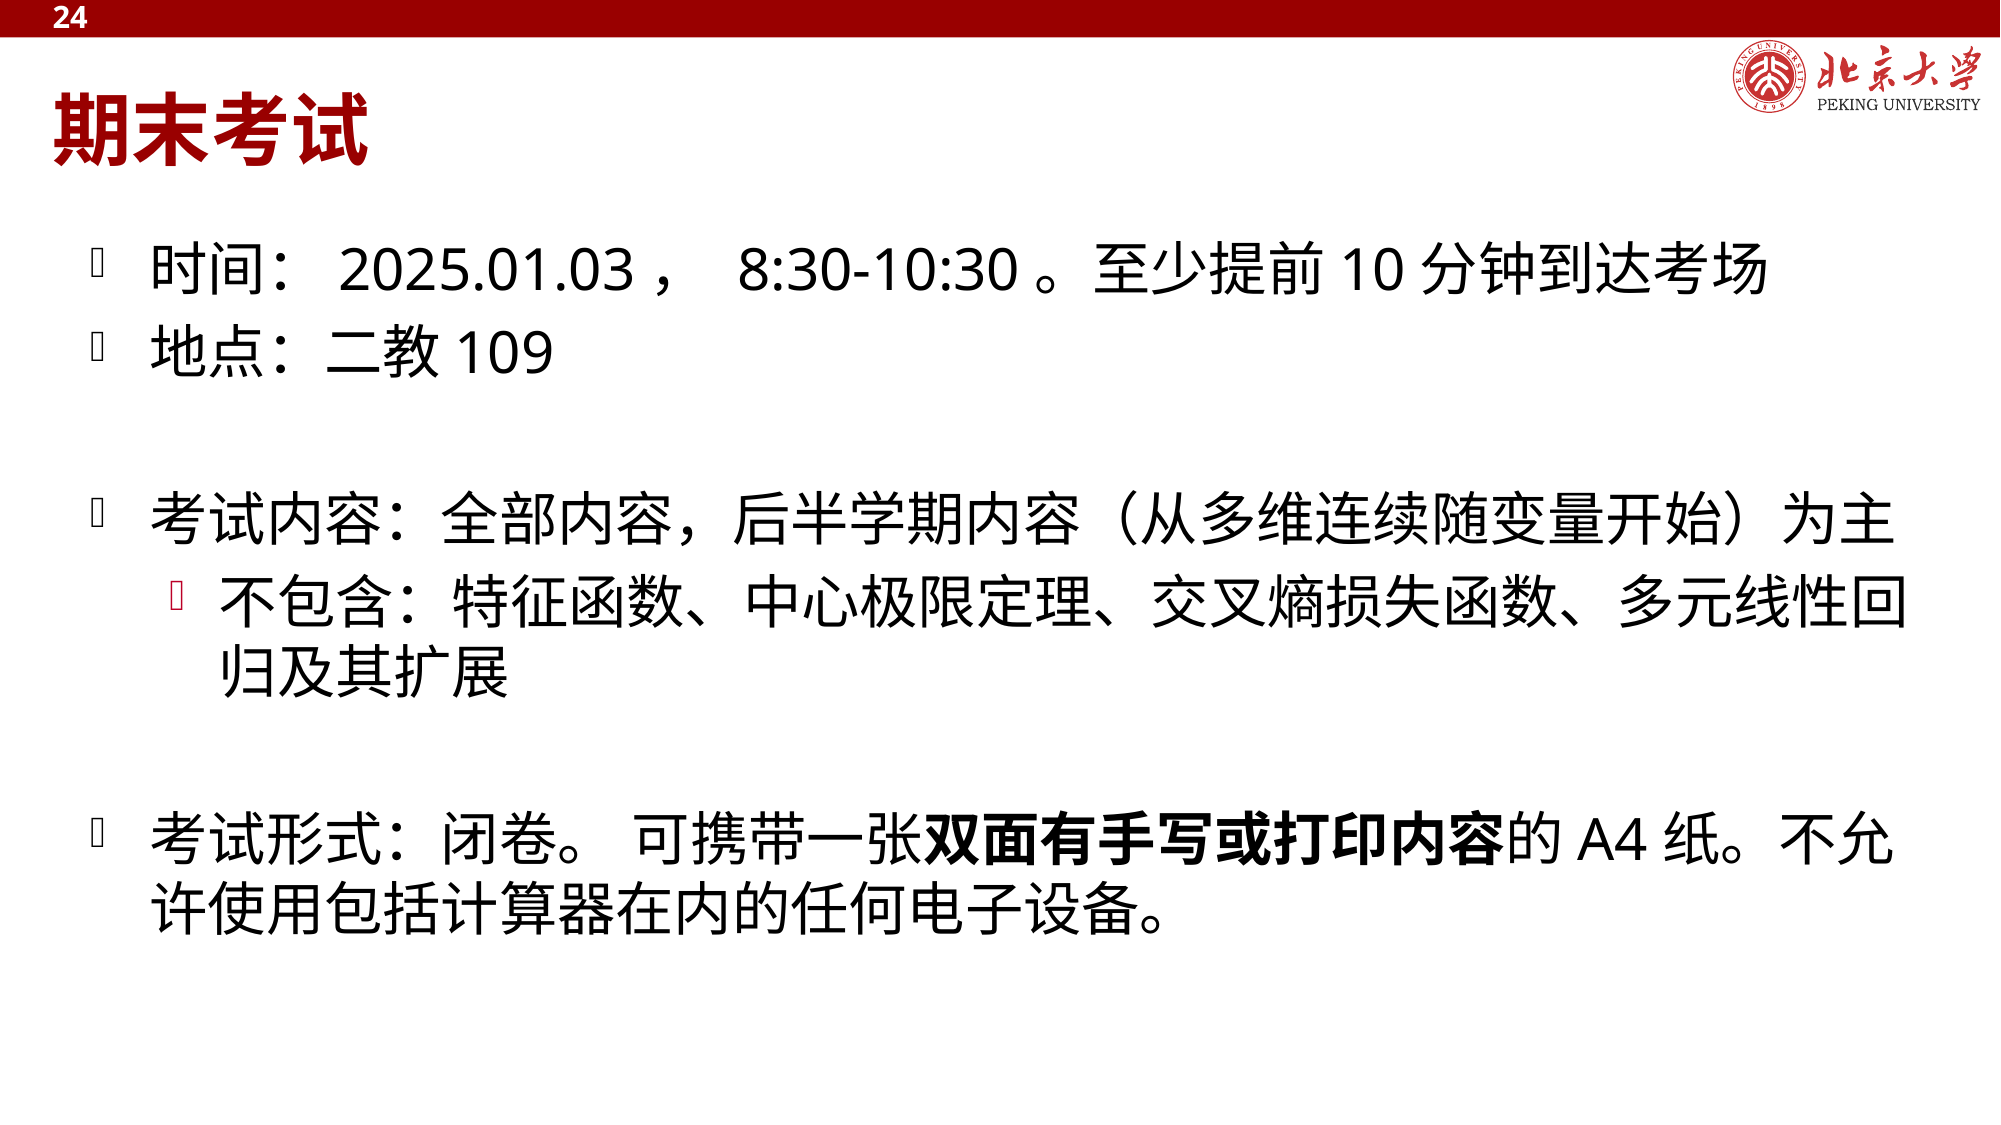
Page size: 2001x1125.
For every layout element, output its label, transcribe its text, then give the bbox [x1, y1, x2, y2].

title 期末考试 [37, 62, 1951, 194]
list 时间：2025.01.03， 8:30-10:30。至少提前10分钟到达考场 地点：二教109 考试内容：全部内容，后半学期内容（从多维连续随变量开始）为主 不包含：特征函数、中心极限定理、交叉熵损失函数、多元线性回归及其扩展 考试形式：闭卷。 可携带一张双面有手写或打印内容的A4纸。不允许使用包括计算器在内的任何电子设备。 [75, 224, 1950, 1100]
slide_number 24 [37, 5, 225, 34]
